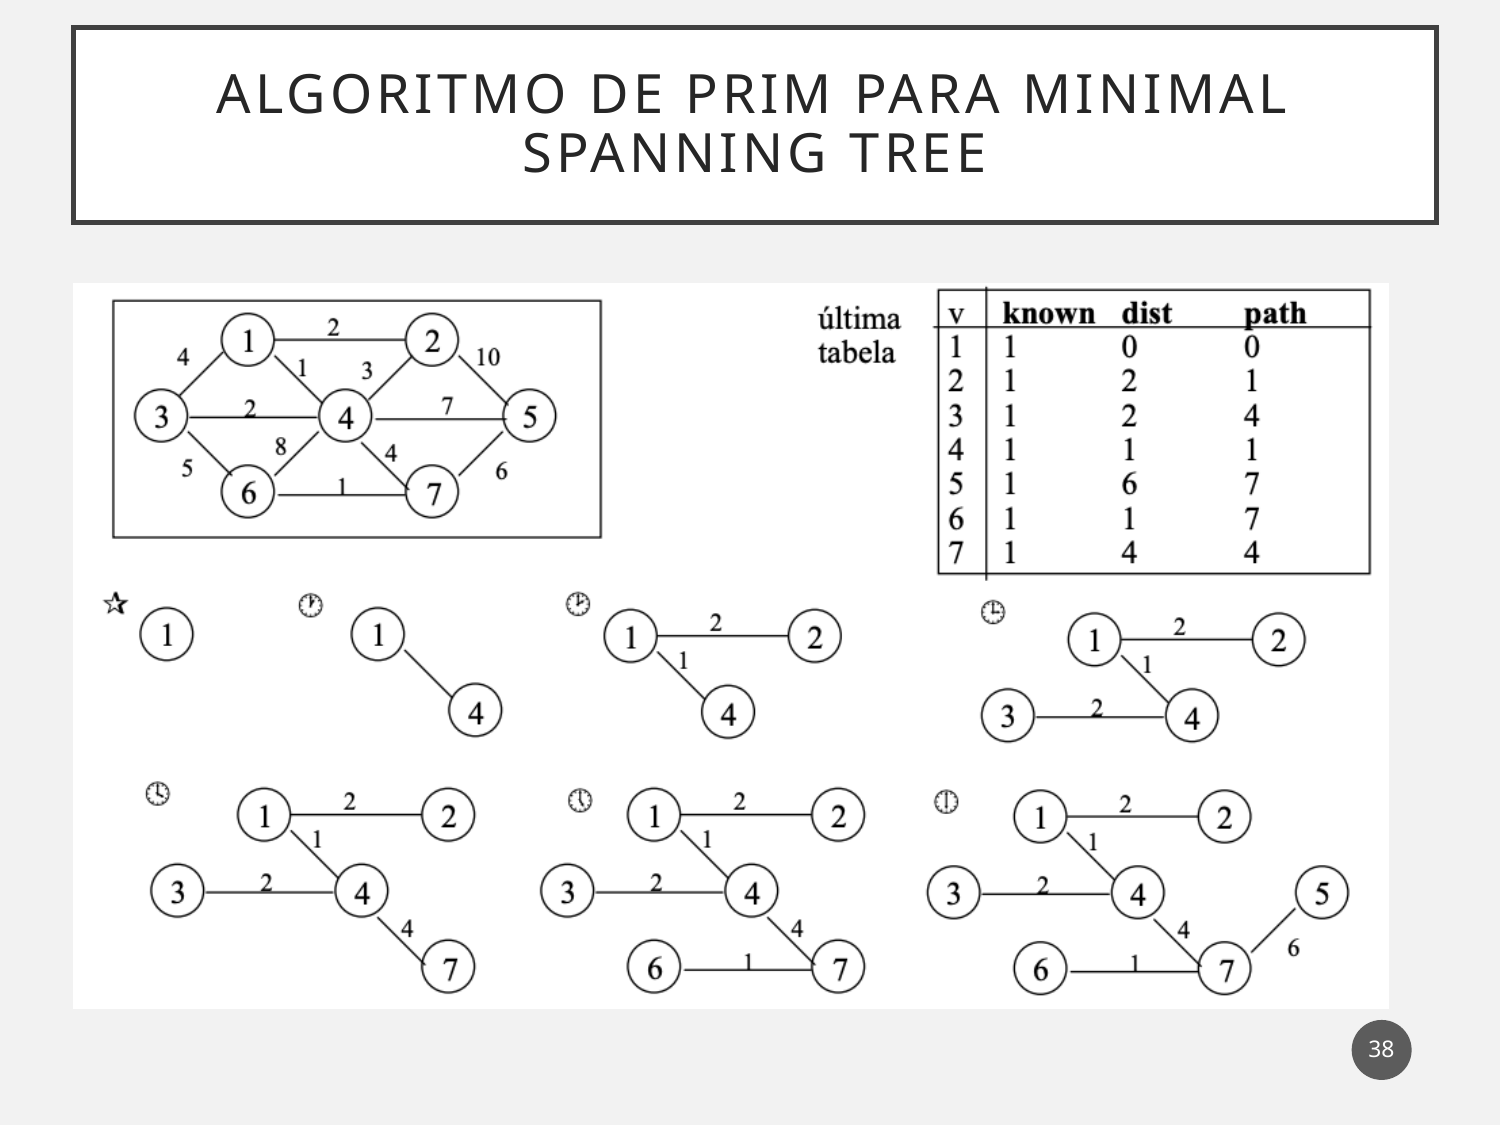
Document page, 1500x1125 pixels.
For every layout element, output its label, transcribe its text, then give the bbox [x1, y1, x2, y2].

picture [73, 283, 1389, 1009]
title Algoritmo de PRIM para Minimal spanning tree [71, 25, 1439, 225]
slide_number 38 [1351, 1019, 1412, 1080]
